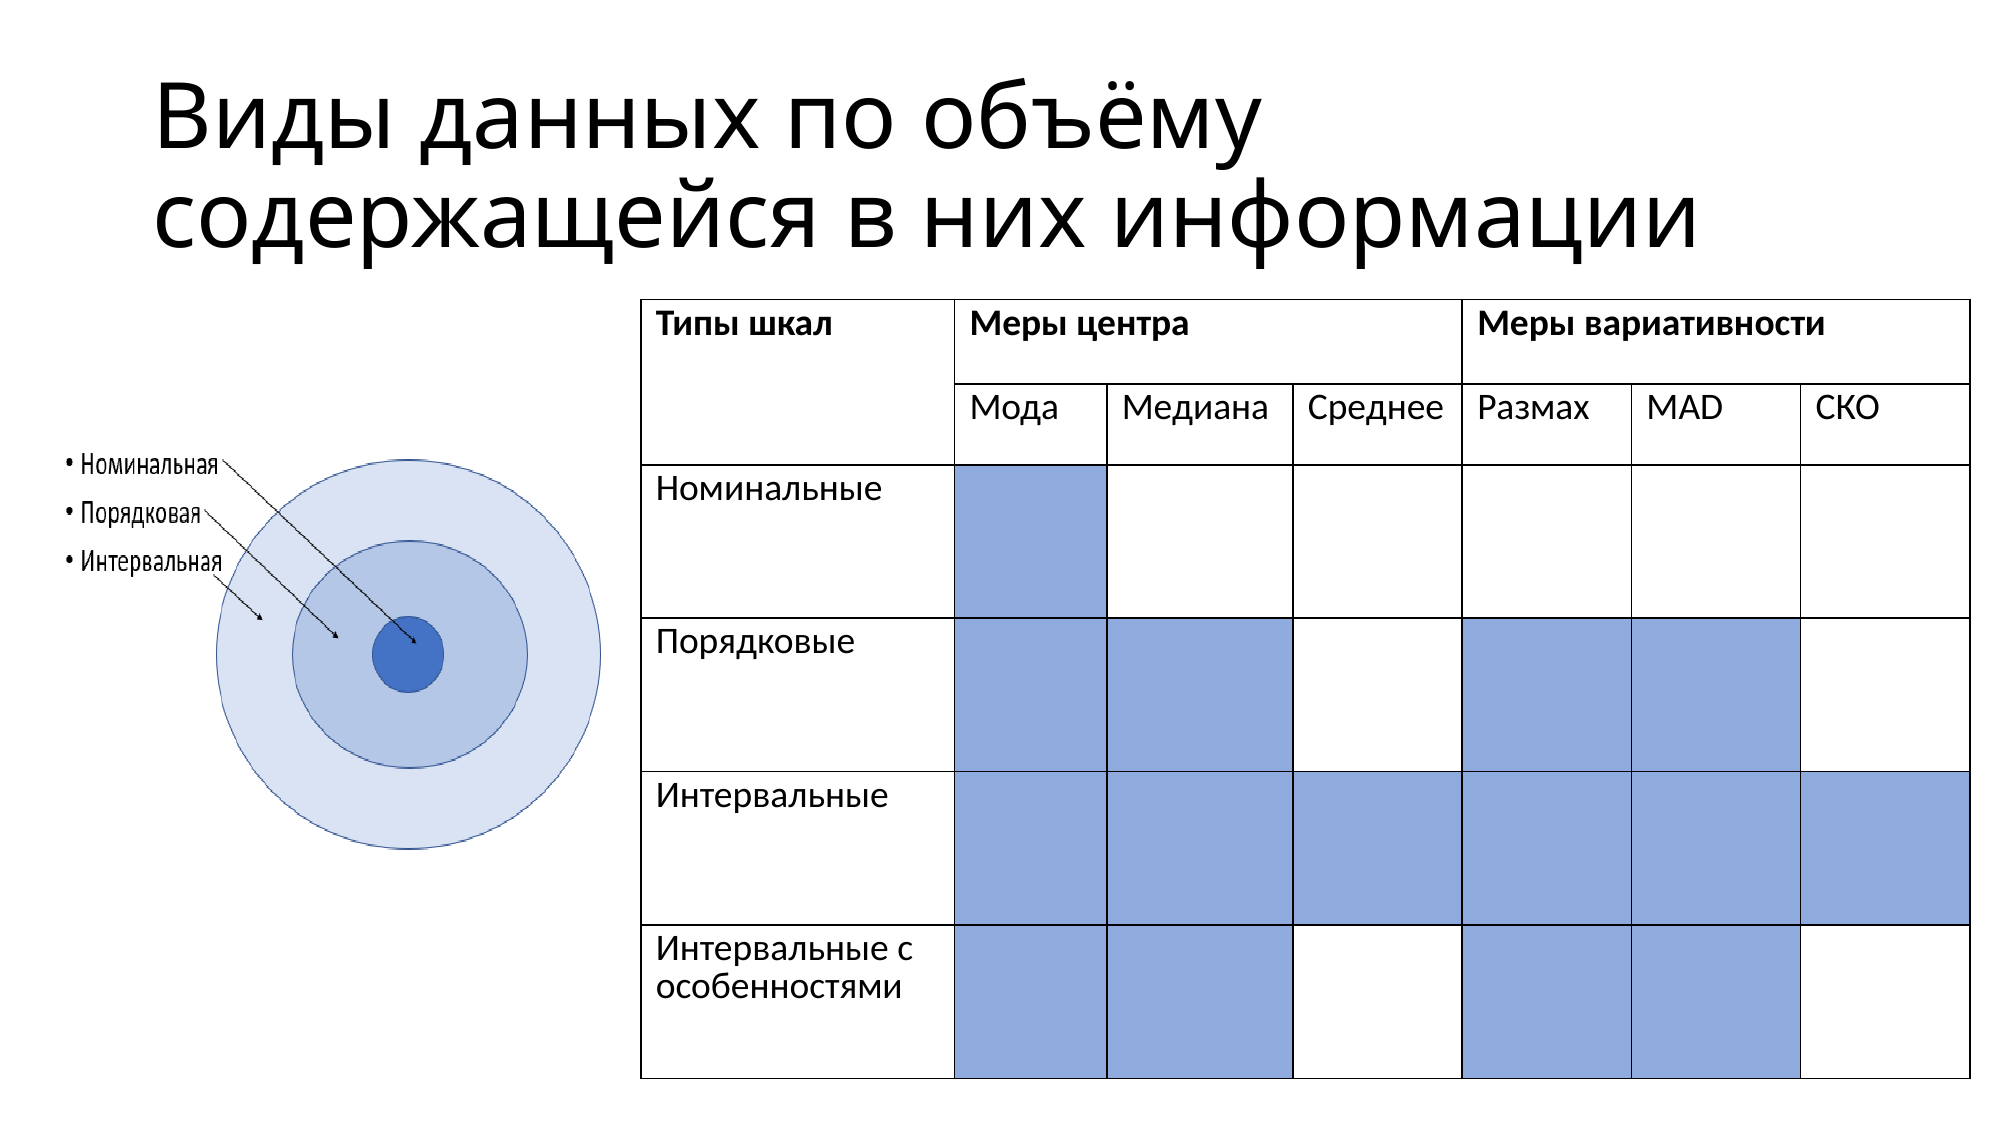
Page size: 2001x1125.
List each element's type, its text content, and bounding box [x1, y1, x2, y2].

table_cell Среднее [1294, 385, 1461, 464]
table_cell [955, 772, 1106, 924]
table_cell [1632, 772, 1800, 924]
table_header Меры вариативности [1463, 300, 1969, 383]
table_cell [1108, 619, 1292, 771]
table_header Меры центра [955, 300, 1461, 383]
table_cell MAD [1632, 385, 1800, 464]
table_cell Интервальные [642, 772, 954, 924]
table_cell Порядковые [642, 619, 954, 771]
table_cell Мода [955, 385, 1106, 464]
table_cell [1632, 926, 1800, 1078]
title Виды данных по объёму содержащейся в них информации [137, 59, 1863, 278]
table_header Типы шкал [642, 300, 954, 464]
table_cell [1463, 772, 1631, 924]
table_cell [1632, 619, 1800, 771]
table_cell [1108, 466, 1292, 617]
table_cell [1294, 926, 1461, 1078]
table_cell [955, 466, 1106, 617]
table_cell [1463, 926, 1631, 1078]
table_cell СКО [1801, 385, 1969, 464]
table_cell Медиана [1108, 385, 1292, 464]
table_cell [1801, 466, 1969, 617]
table_cell [1801, 926, 1969, 1078]
table_cell [955, 926, 1106, 1078]
table_cell [1801, 619, 1969, 771]
table_cell [1294, 466, 1461, 617]
table_cell Номинальные [642, 466, 954, 617]
table_cell [1108, 926, 1292, 1078]
table_cell [1294, 619, 1461, 771]
table_cell [1108, 772, 1292, 924]
table_cell [1463, 619, 1631, 771]
table_cell [955, 619, 1106, 771]
table_cell [1632, 466, 1800, 617]
table_cell [1463, 466, 1631, 617]
table_cell [1801, 772, 1969, 924]
table_cell [1294, 772, 1461, 924]
picture [60, 441, 604, 865]
table_cell Интервальные с особенностями [642, 926, 954, 1078]
table_cell Размах [1463, 385, 1631, 464]
